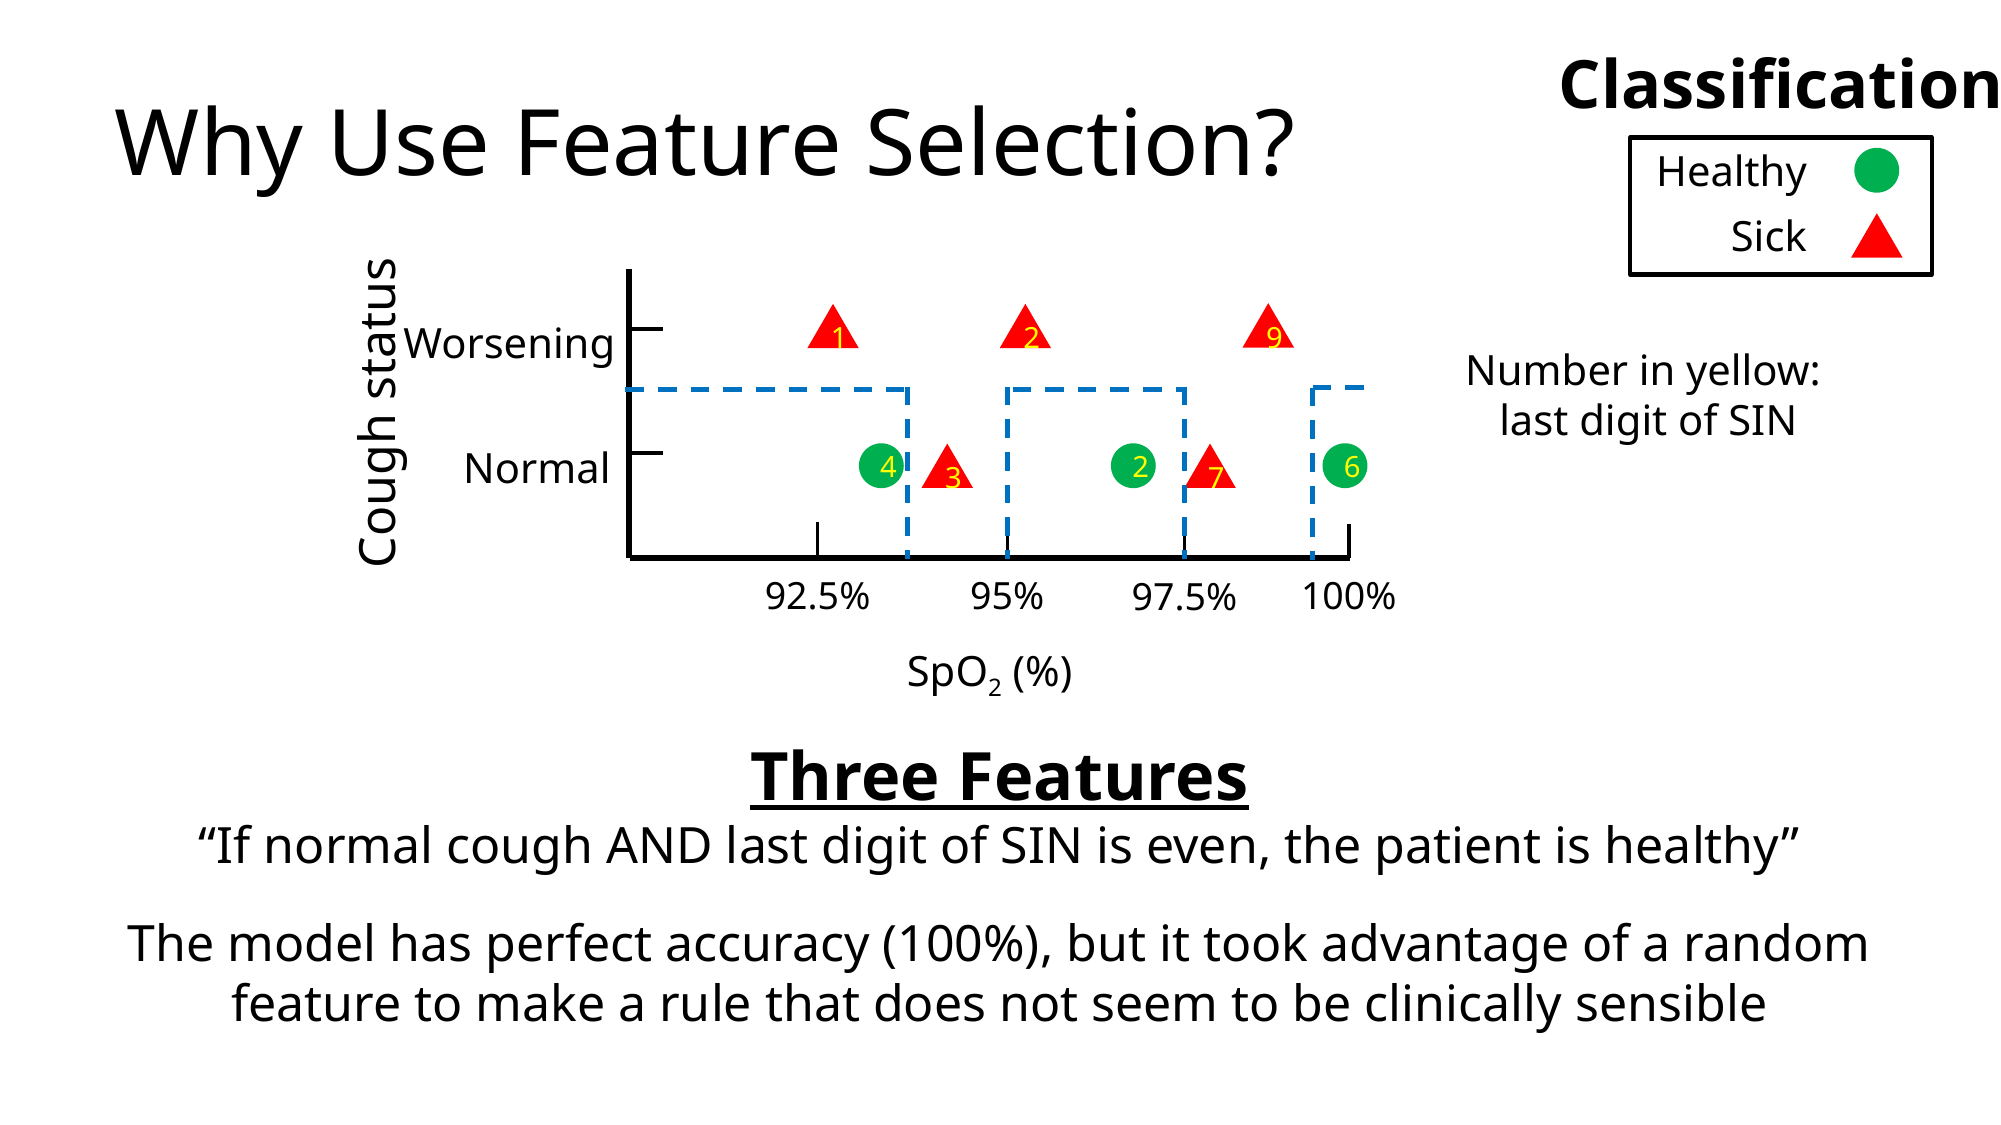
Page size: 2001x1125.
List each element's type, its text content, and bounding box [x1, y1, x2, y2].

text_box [806, 302, 1368, 385]
text_box Number in yellow: last digit of SIN [1397, 336, 1900, 452]
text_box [625, 386, 1376, 561]
text_box Three Features “If normal cough AND last digit of SIN is even, the patient is healthy” The model has perfect accuracy (100%), but it took advantage of a random feature to make a rule that does not seem to be clinically sensible [96, 726, 1903, 1039]
title Why Use Feature Selection? [99, 45, 1900, 233]
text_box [628, 521, 1428, 703]
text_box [337, 235, 664, 590]
text_box Classification [1558, 42, 2000, 123]
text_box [1630, 137, 1932, 275]
